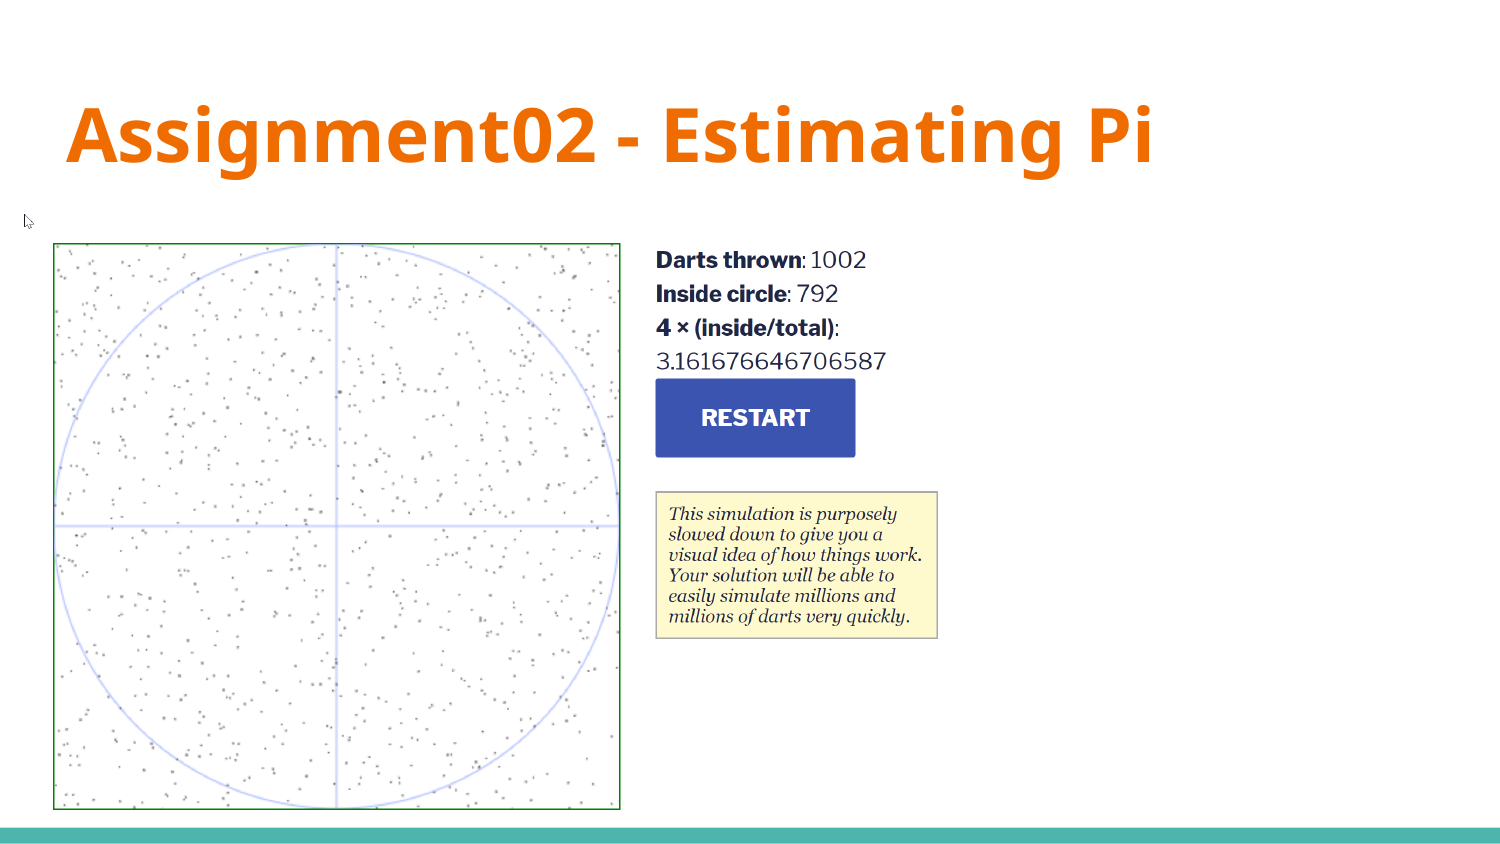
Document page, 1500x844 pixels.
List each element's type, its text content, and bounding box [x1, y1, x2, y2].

title Assignment02 - Estimating Pi [51, 72, 1449, 189]
picture [24, 213, 977, 819]
